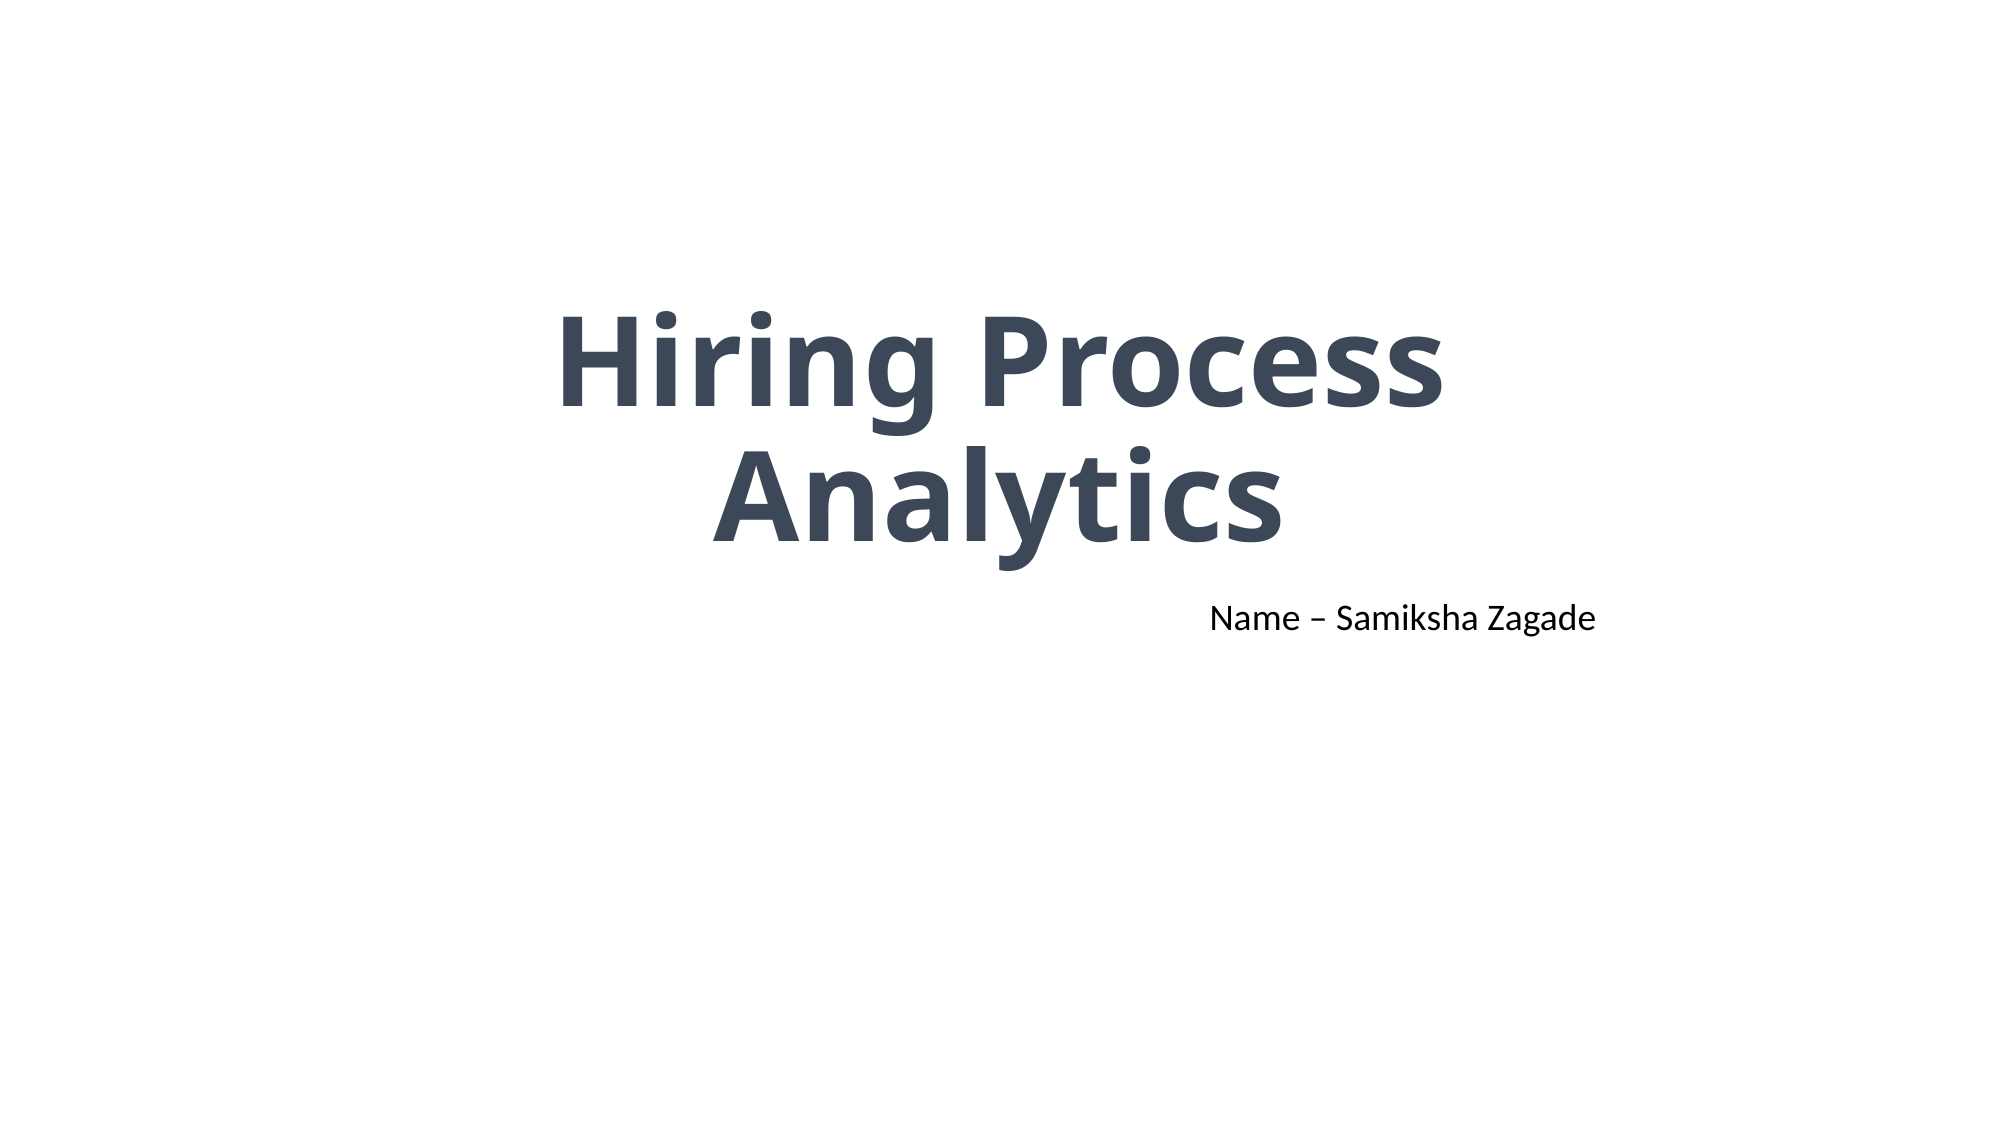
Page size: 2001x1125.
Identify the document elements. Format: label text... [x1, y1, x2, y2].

subtitle Name – Samiksha Zagade [249, 590, 1612, 863]
title Hiring Process Analytics [249, 184, 1750, 576]
